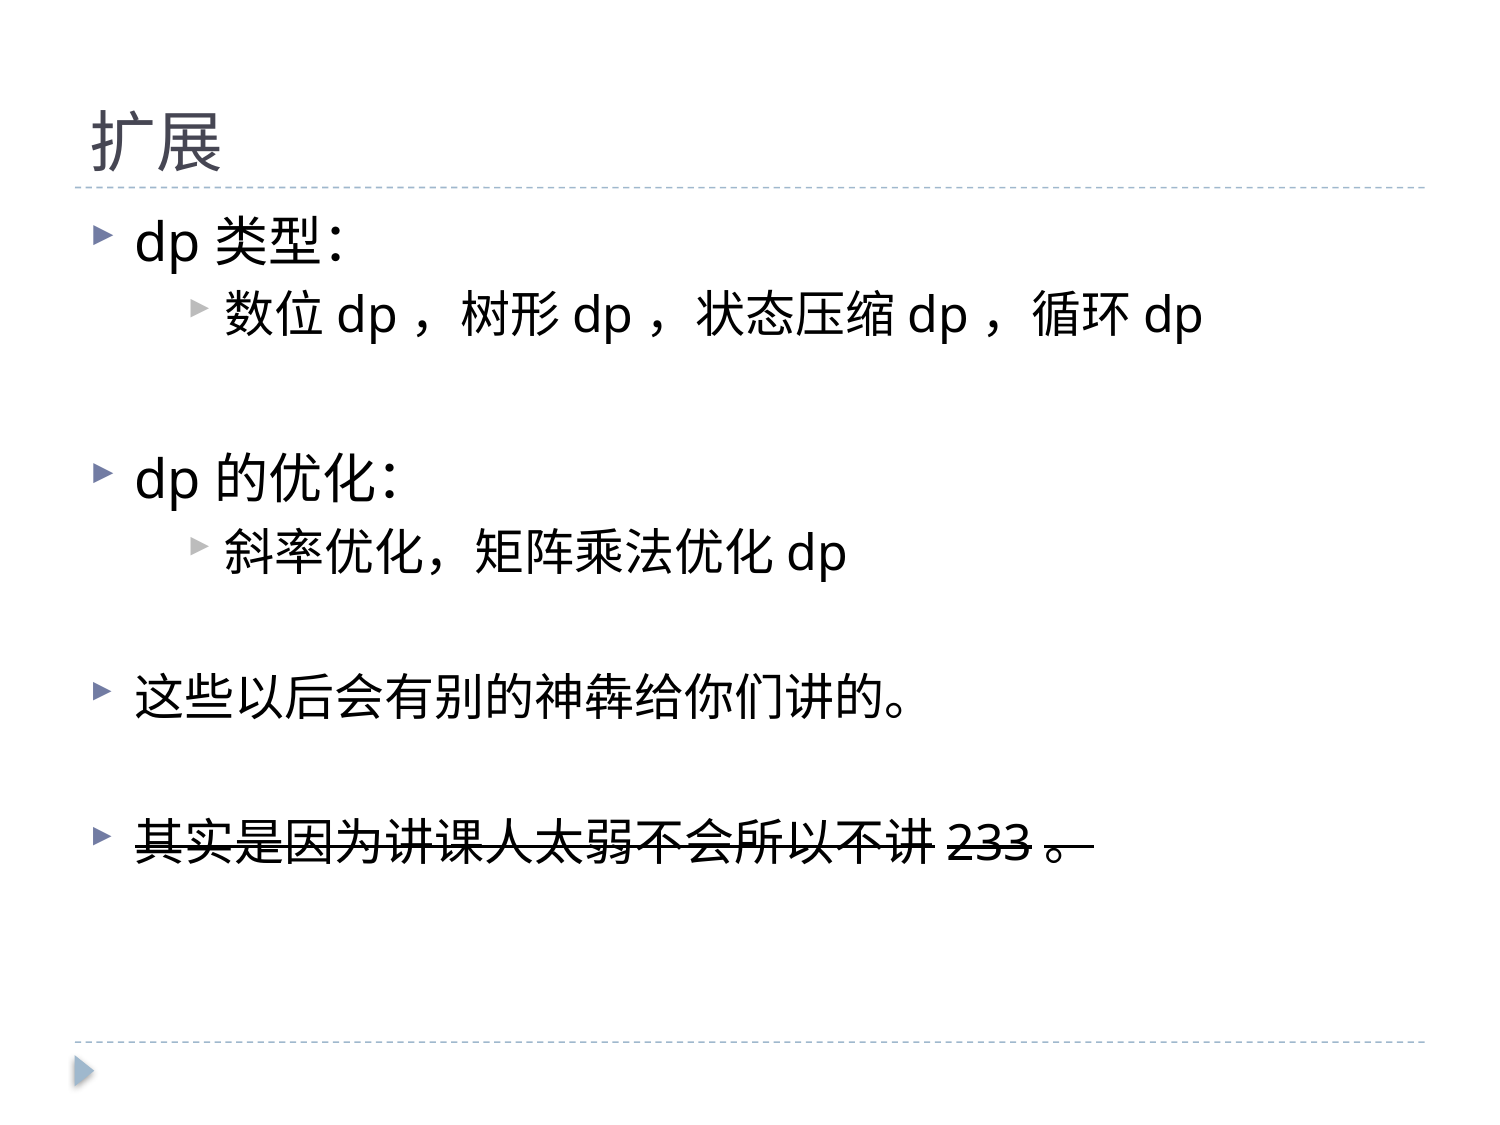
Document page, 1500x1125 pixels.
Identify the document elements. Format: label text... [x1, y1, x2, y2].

list dp类型： 数位dp，树形dp，状态压缩dp，循环dp dp的优化： 斜率优化，矩阵乘法优化dp 这些以后会有别的神犇给你们讲的。 其实是因为讲课人太弱不会所以不讲233。 [75, 200, 1425, 1010]
title 扩展 [75, 24, 1425, 188]
